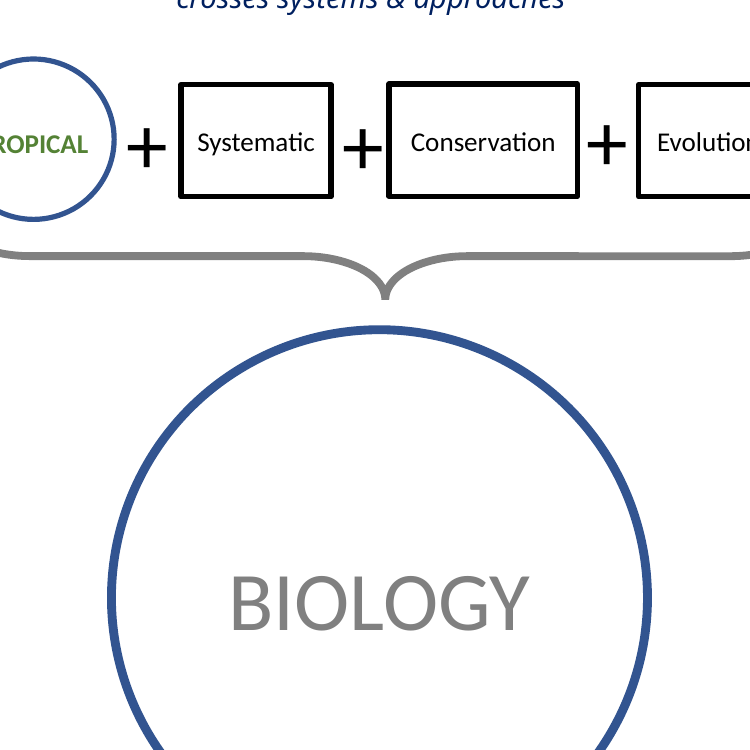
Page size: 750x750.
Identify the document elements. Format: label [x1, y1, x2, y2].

text_box [0, 0, 750, 750]
